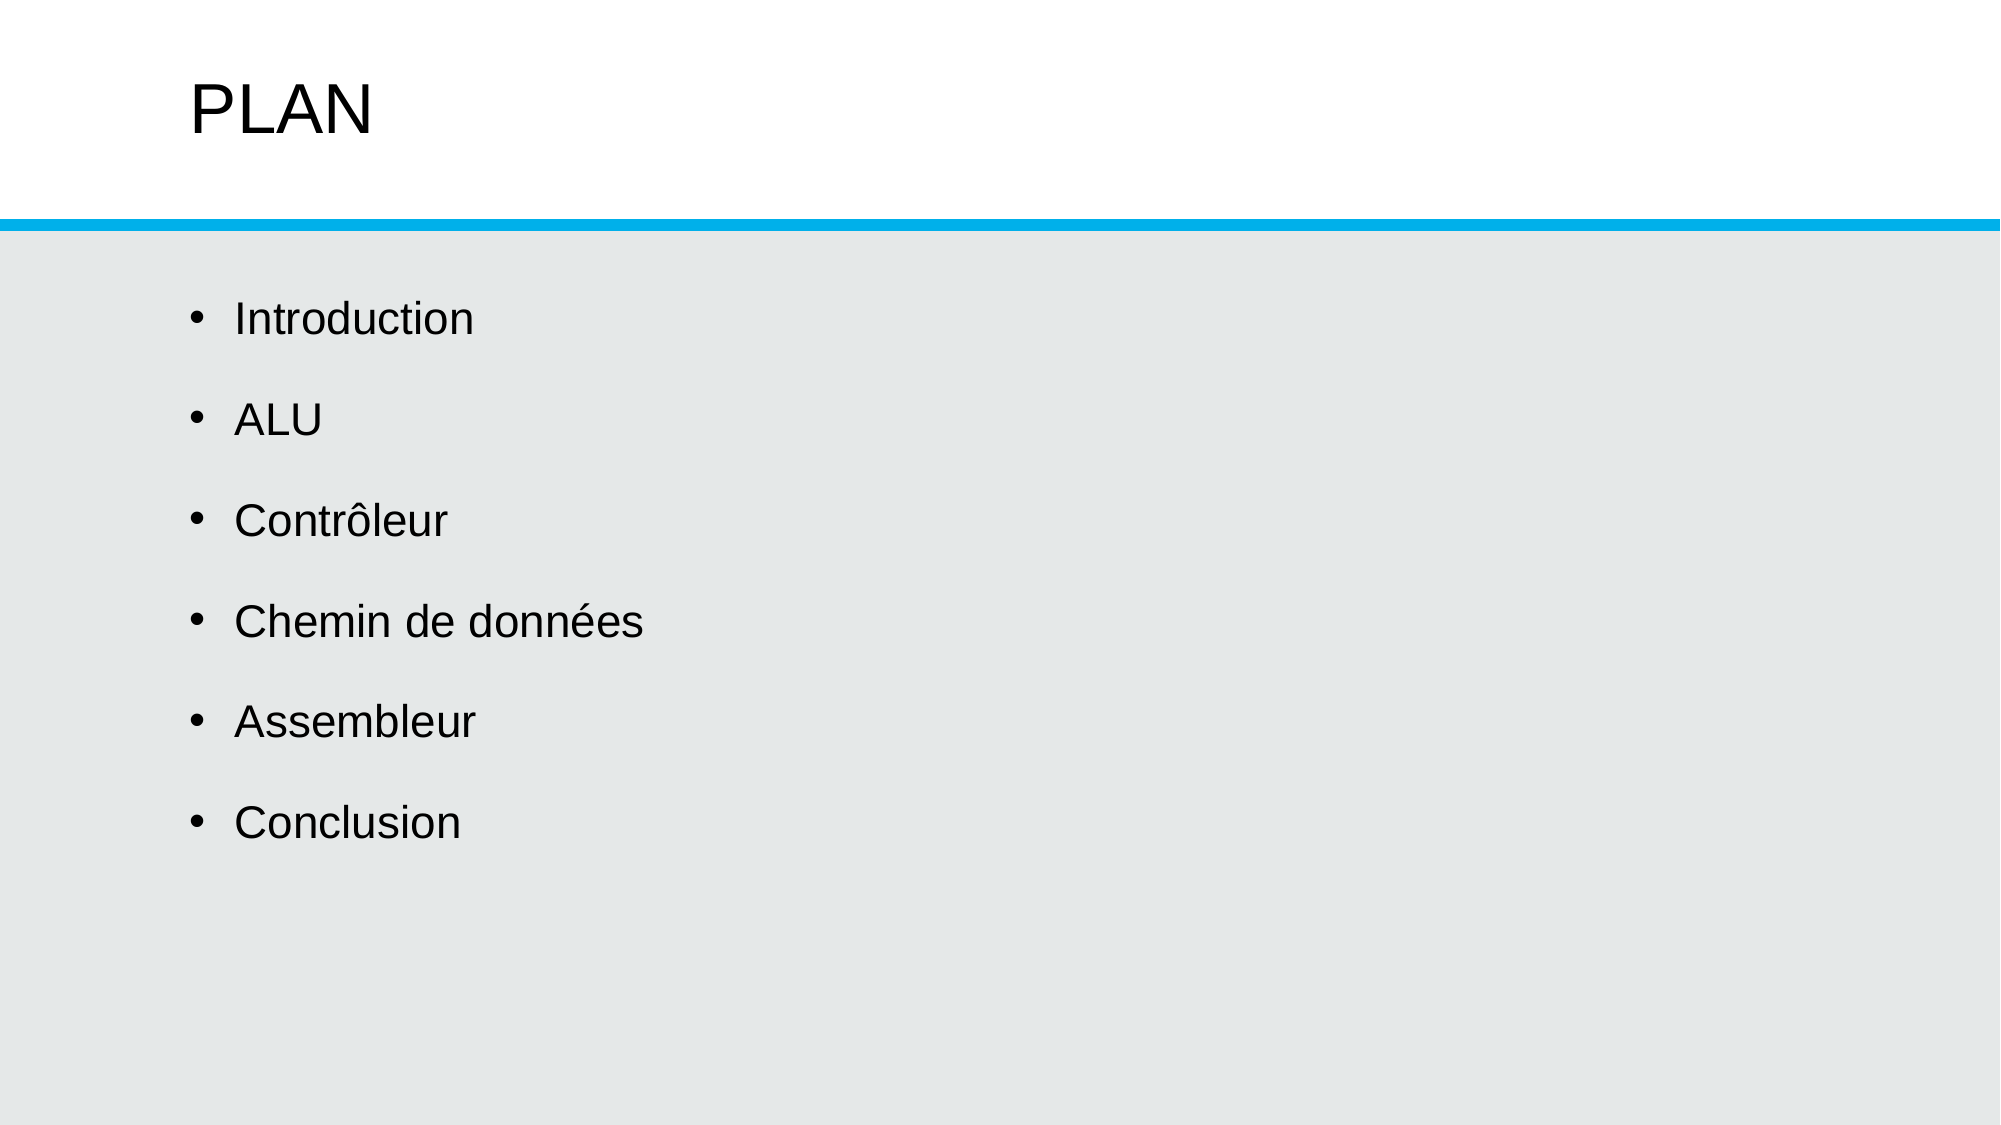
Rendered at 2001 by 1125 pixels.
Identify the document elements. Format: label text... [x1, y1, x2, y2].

title PLAN [174, 20, 1825, 201]
list Introduction ALU Contrôleur Chemin de données Assembleur Conclusion [174, 281, 1825, 1013]
